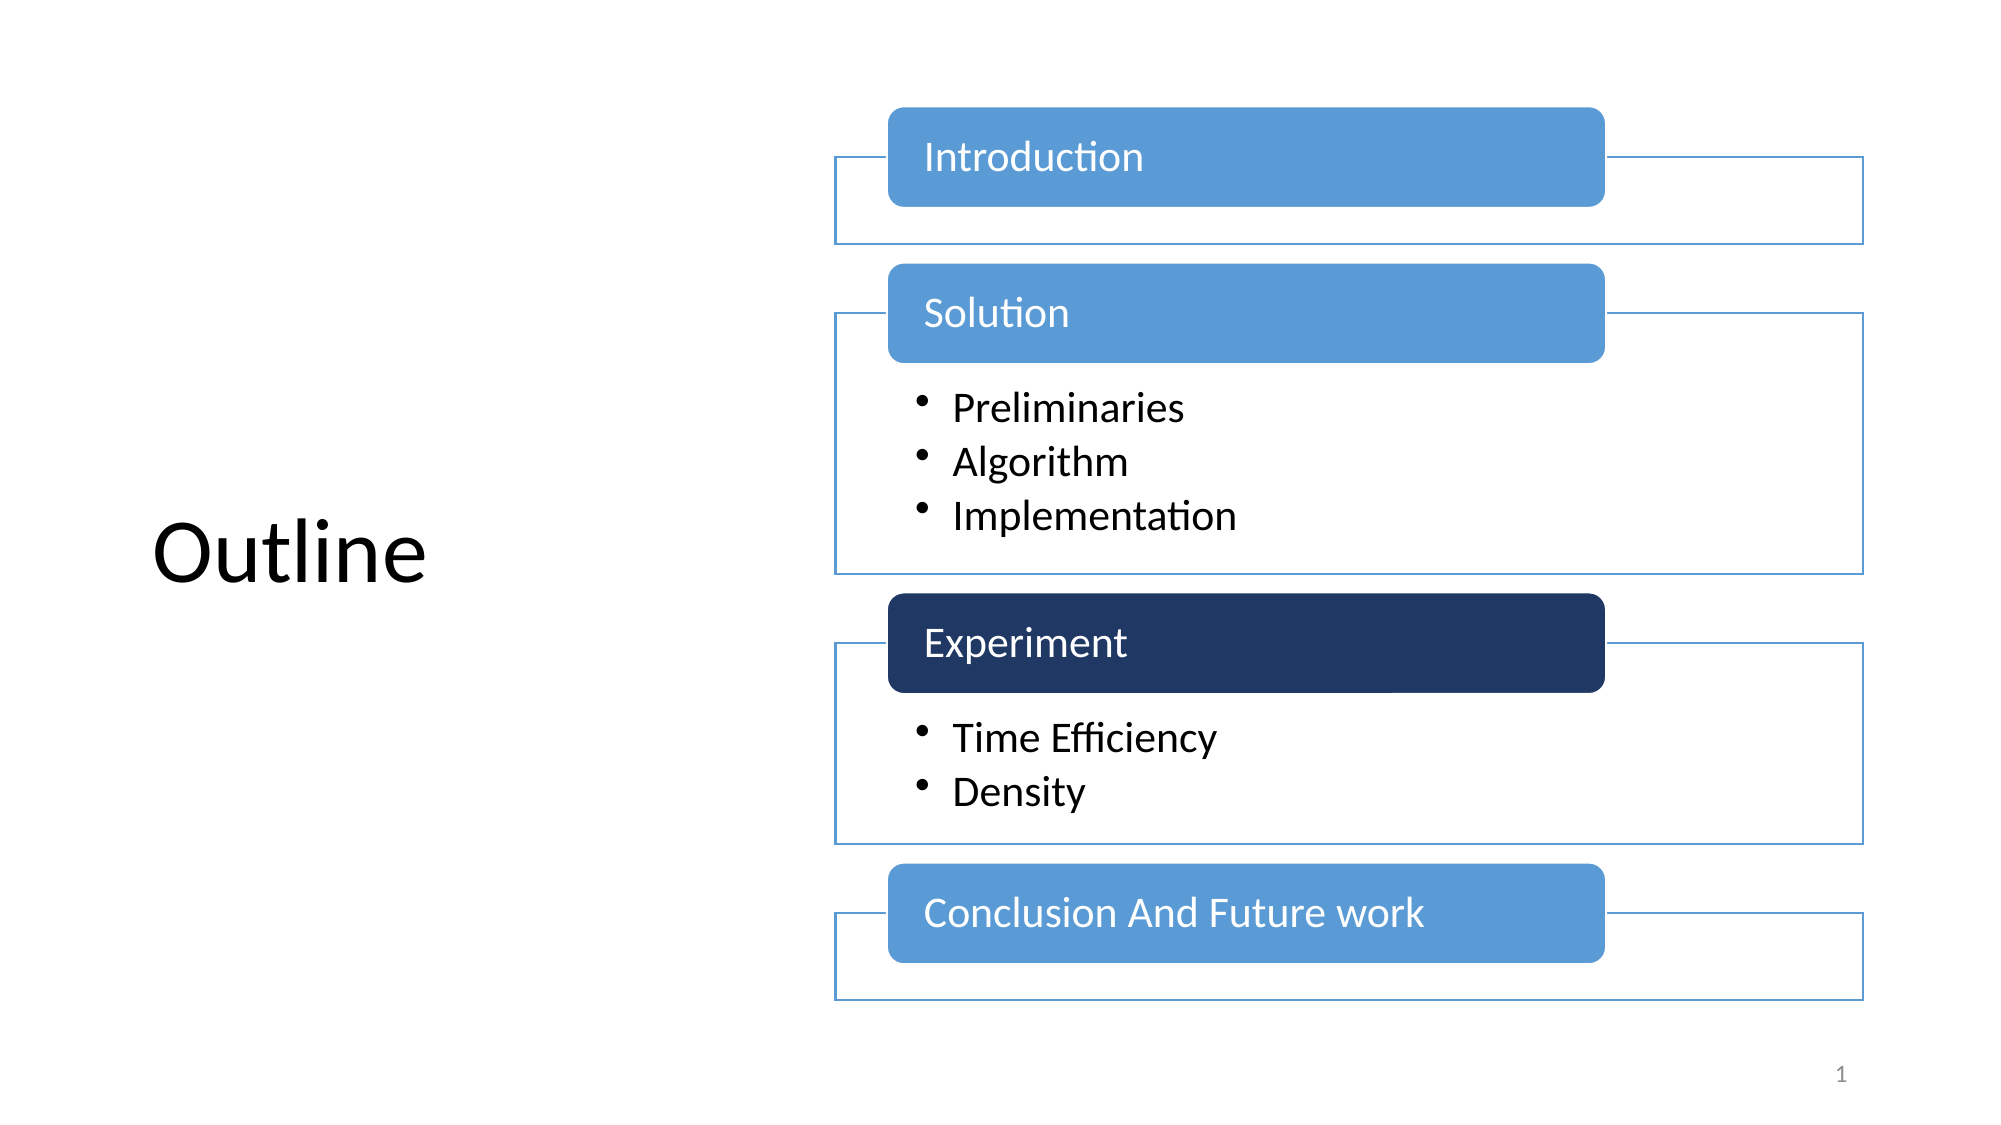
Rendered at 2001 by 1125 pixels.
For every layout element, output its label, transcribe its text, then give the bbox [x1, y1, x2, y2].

title Outline [137, 101, 691, 1005]
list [835, 101, 1863, 1005]
slide_number 1 [1412, 1042, 1863, 1103]
